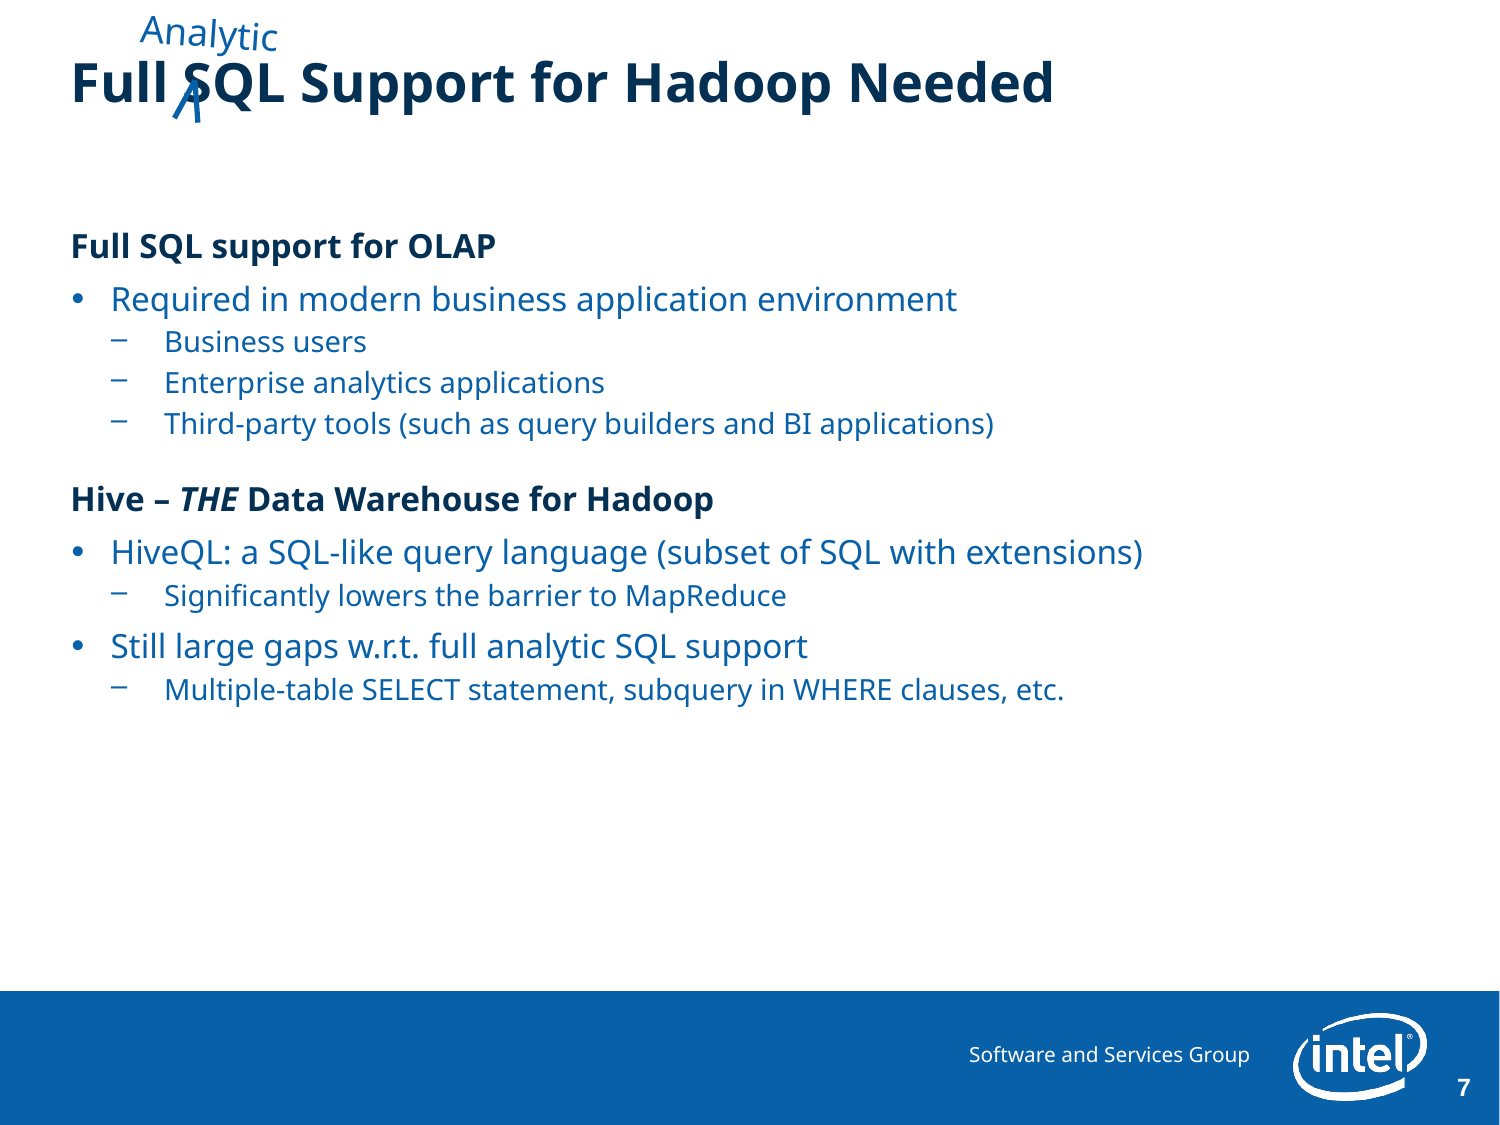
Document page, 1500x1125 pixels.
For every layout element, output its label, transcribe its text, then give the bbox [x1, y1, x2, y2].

slide_number 7 [1428, 1013, 1500, 1101]
list Full SQL support for OLAP Required in modern business application environment Business users Enterprise analytics applications Third-party tools (such as query builders and BI applications) Hive – THE Data Warehouse for Hadoop HiveQL: a SQL-like query language (subset of SQL with extensions) Significantly lowers the barrier to MapReduce Still large gaps w.r.t. full analytic SQL support Multiple-table SELECT statement, subquery in WHERE clauses, etc. [70, 224, 1422, 863]
picture [1293, 1013, 1427, 1101]
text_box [177, 79, 203, 121]
text_box Analytic [123, 0, 296, 68]
title Full SQL Support for Hadoop Needed [70, 47, 1421, 194]
